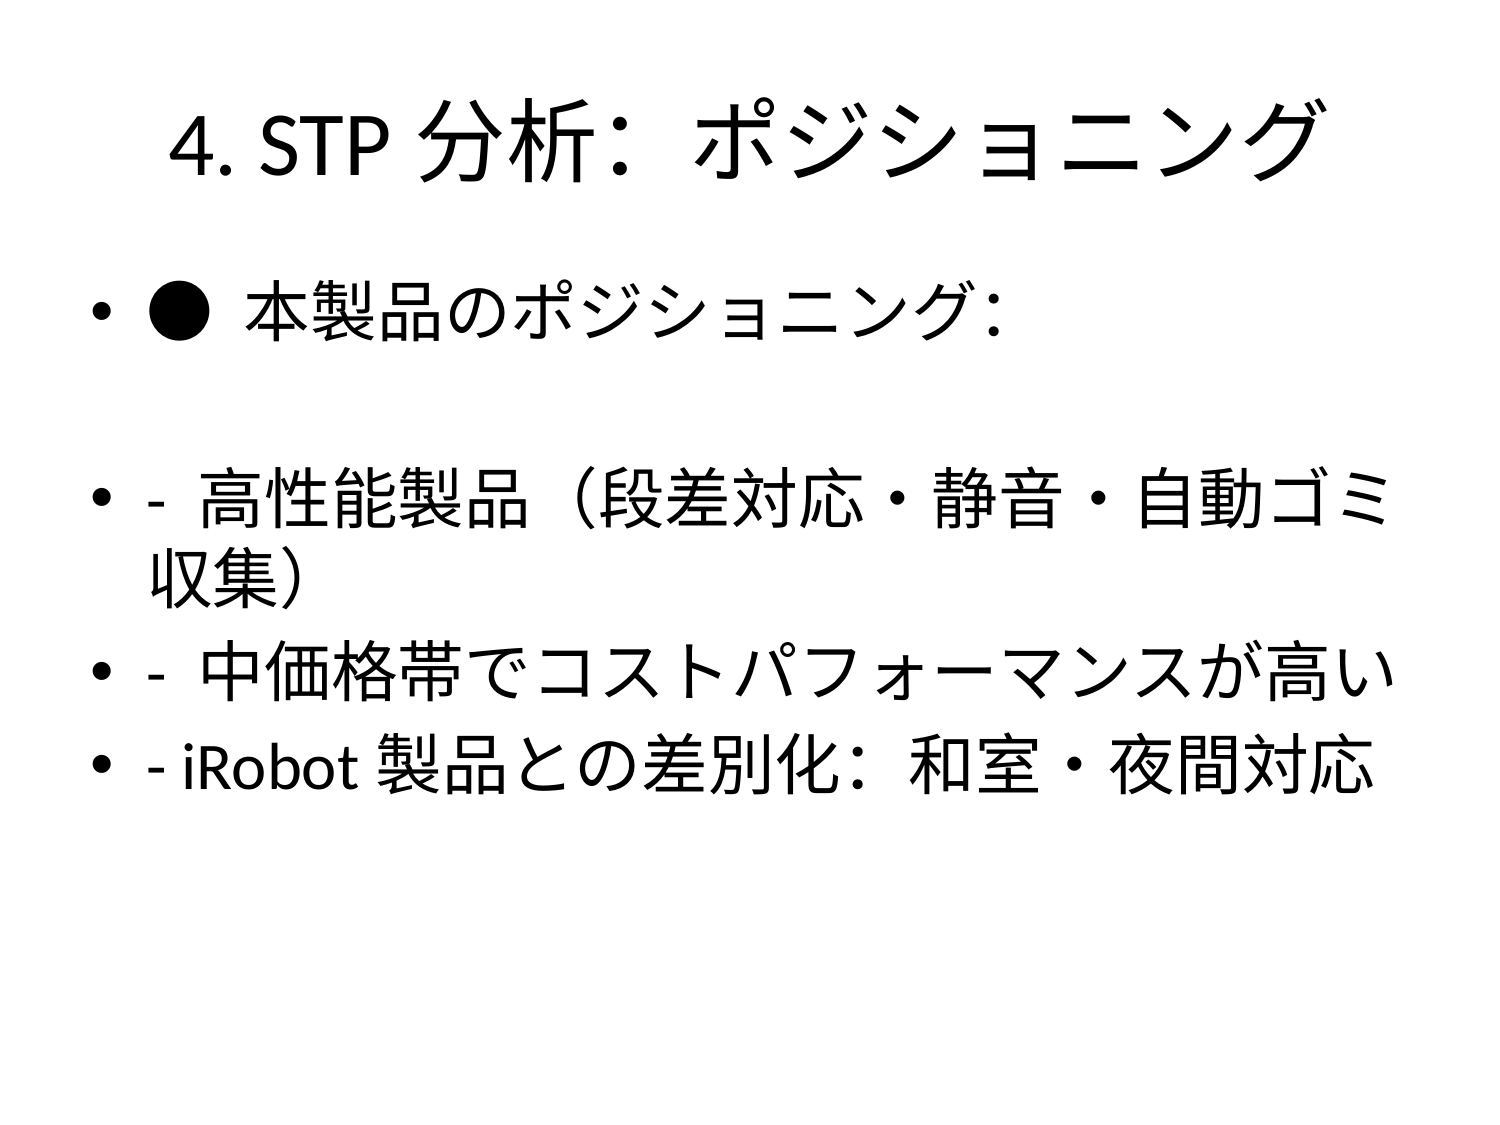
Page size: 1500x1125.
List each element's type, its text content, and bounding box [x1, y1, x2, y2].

list ● 本製品のポジショニング： - 高性能製品（段差対応・静音・自動ゴミ収集） - 中価格帯でコストパフォーマンスが高い - iRobot製品との差別化：和室・夜間対応 [75, 262, 1425, 1005]
title 4. STP分析：ポジショニング [75, 45, 1425, 233]
